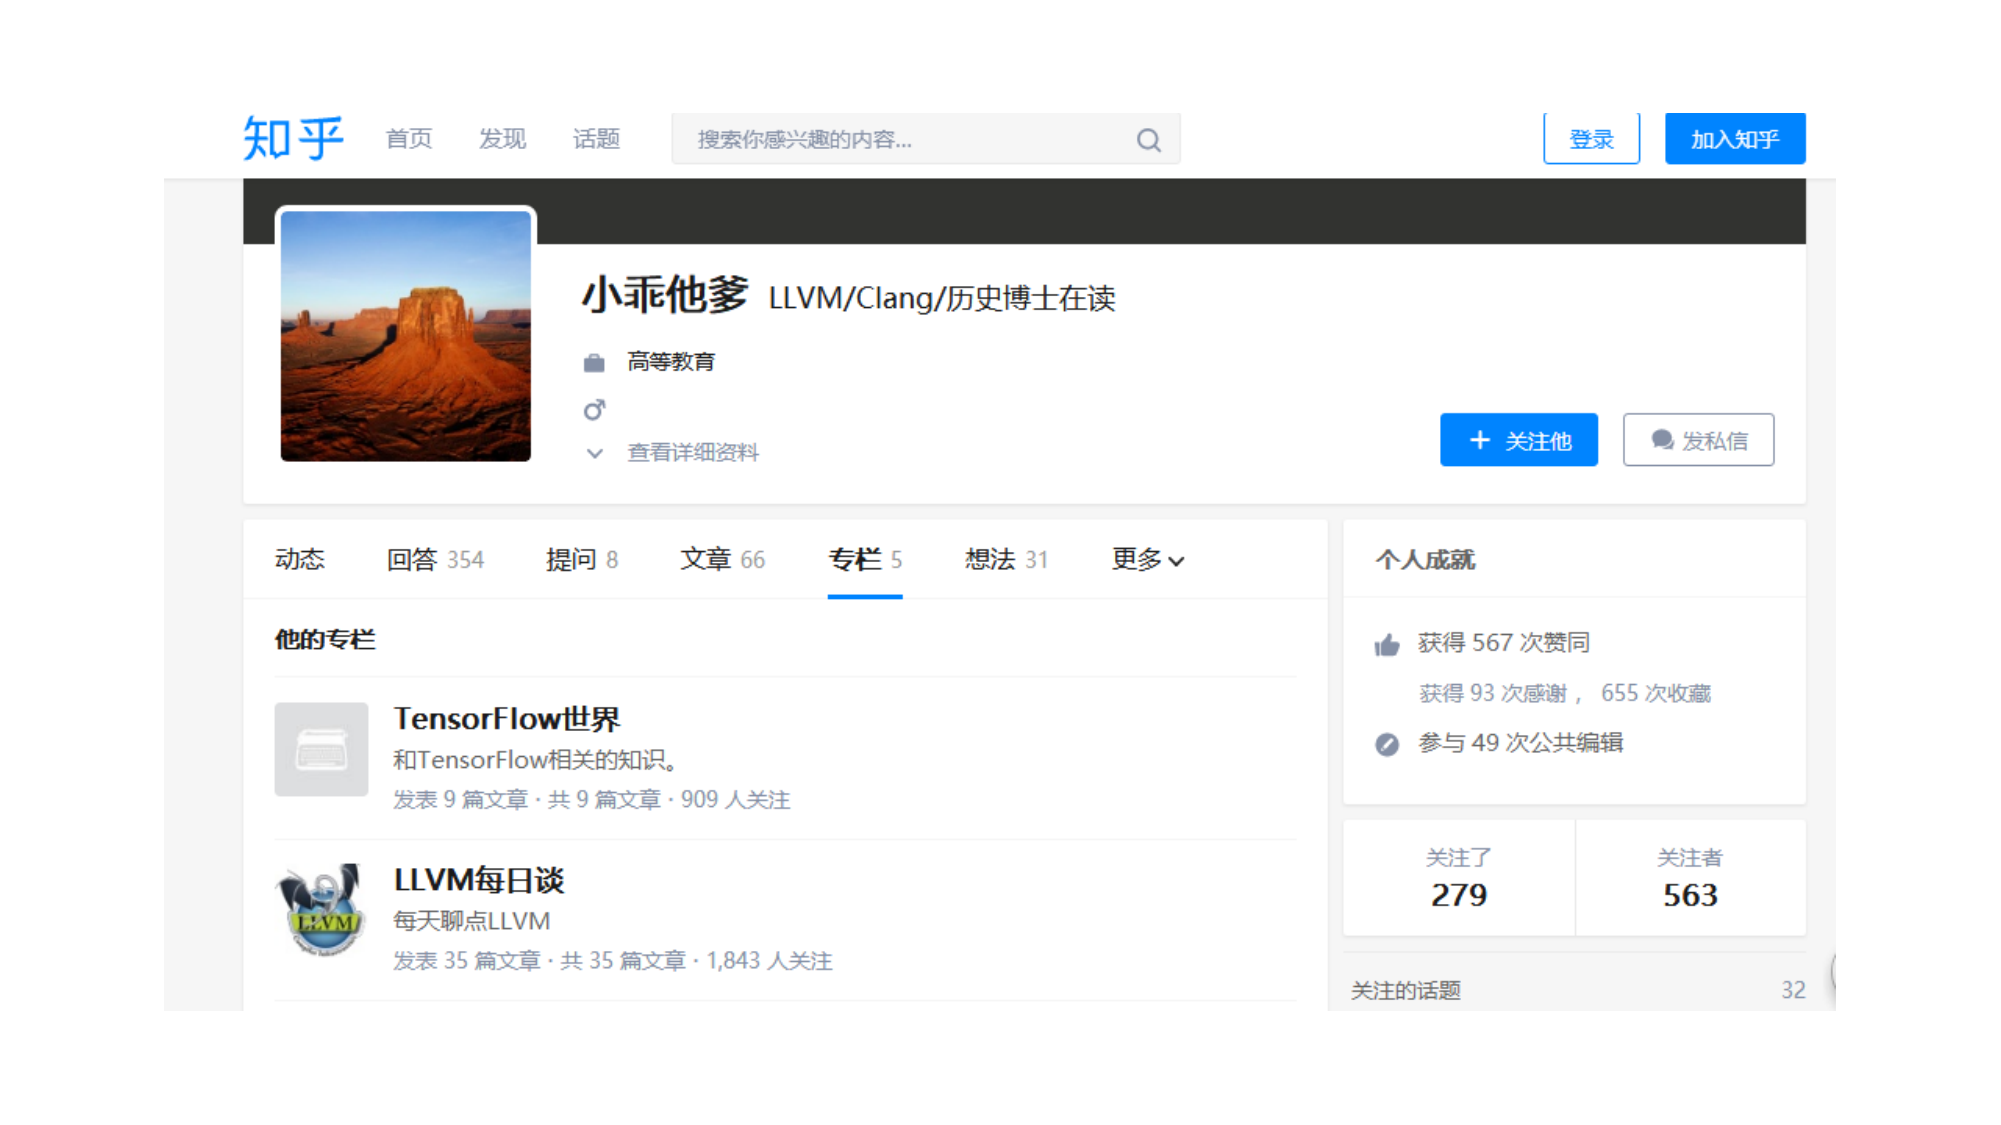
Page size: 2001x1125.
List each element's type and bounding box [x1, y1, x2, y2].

picture [163, 113, 1836, 1011]
